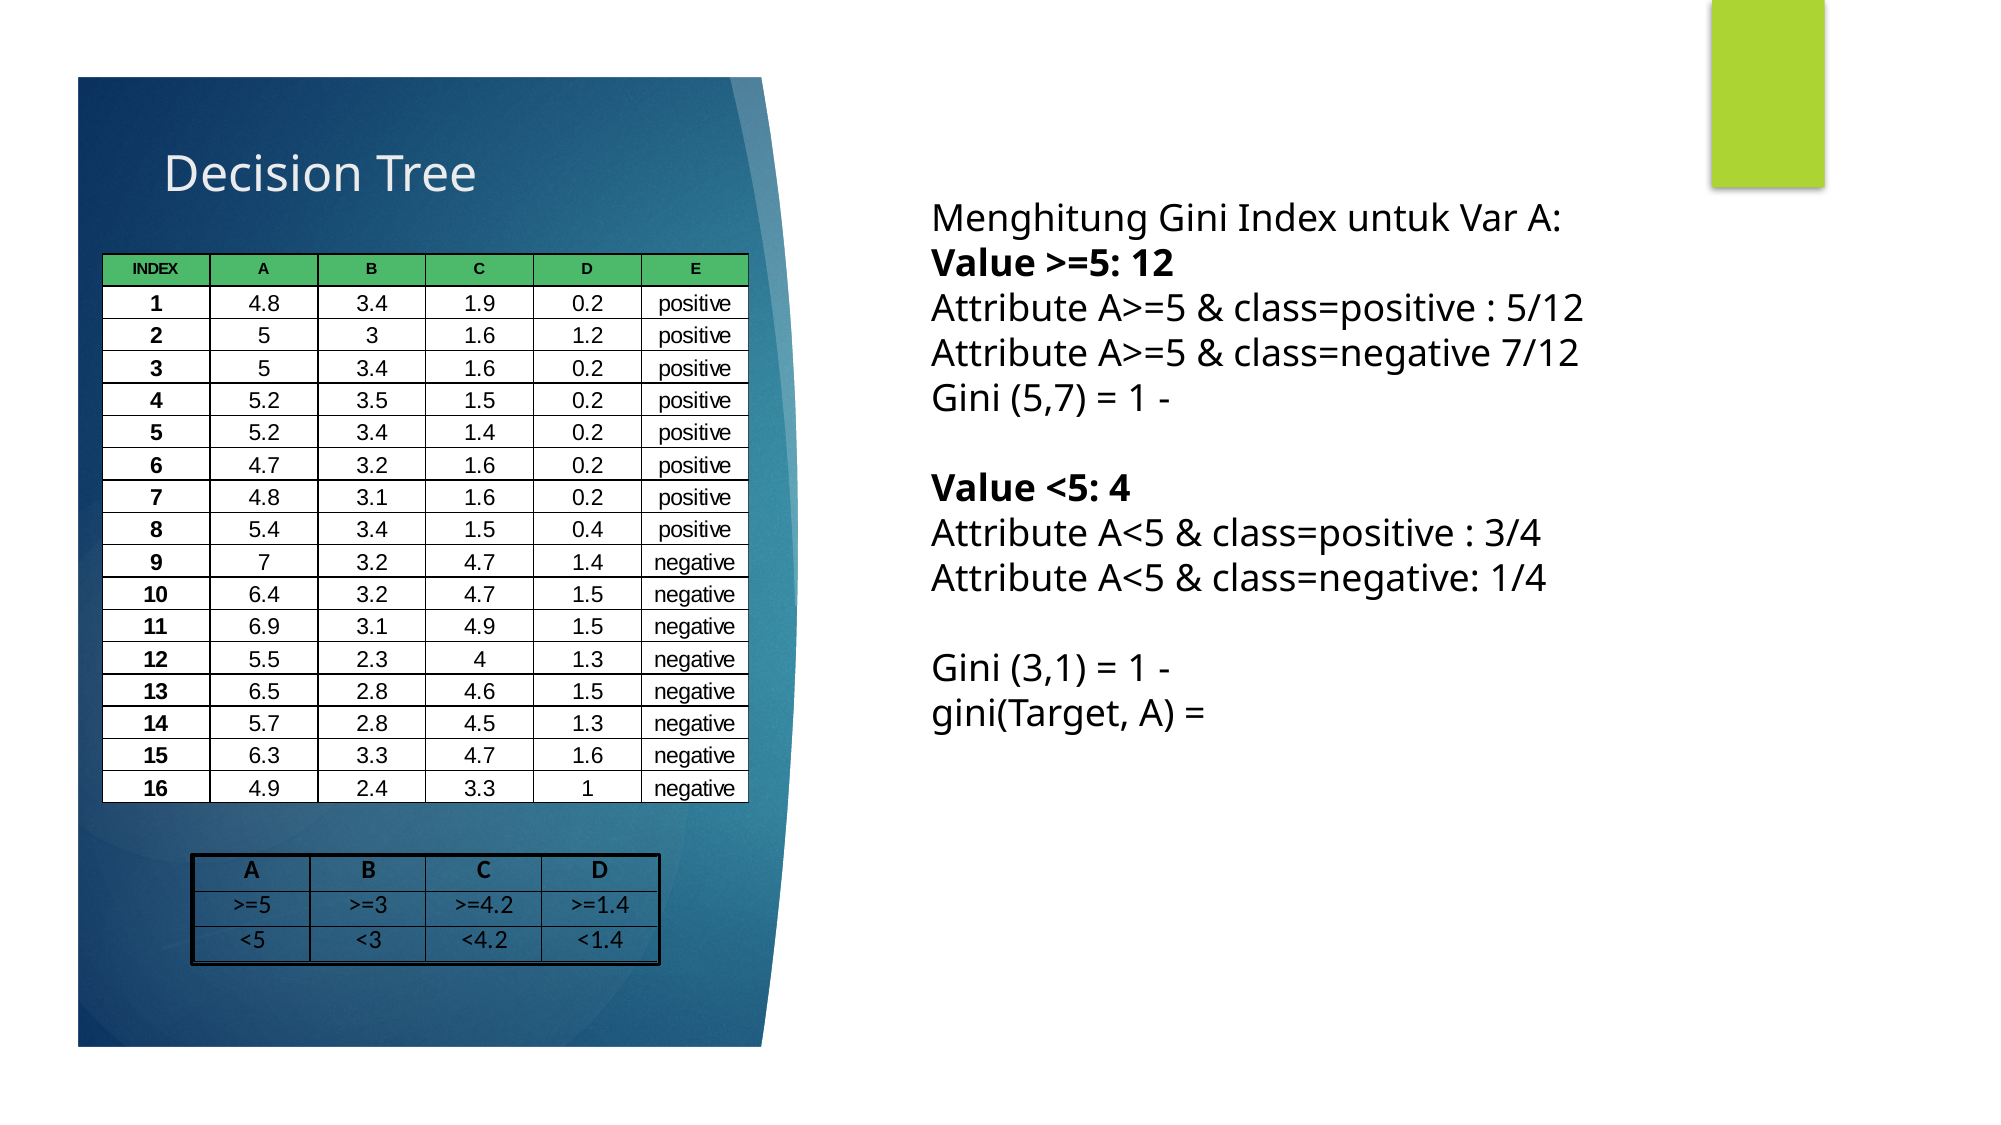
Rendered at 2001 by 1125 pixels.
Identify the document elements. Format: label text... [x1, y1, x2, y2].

title Decision Tree [148, 93, 1586, 209]
picture [192, 855, 659, 963]
picture [101, 253, 751, 805]
